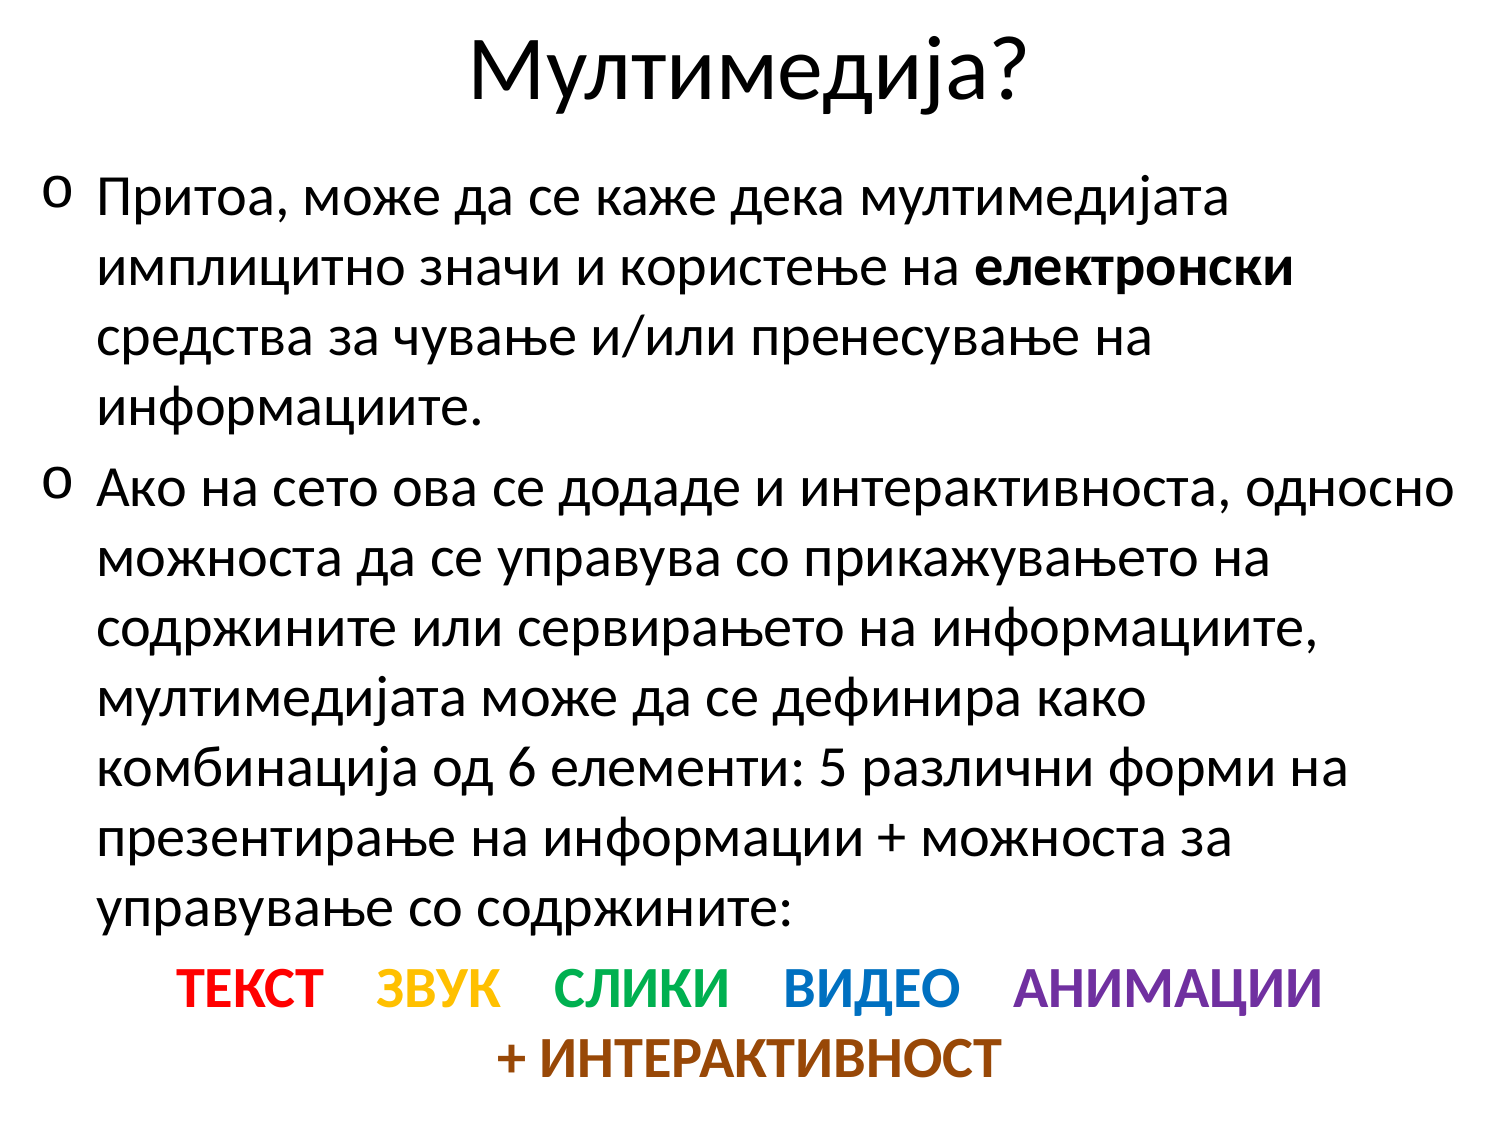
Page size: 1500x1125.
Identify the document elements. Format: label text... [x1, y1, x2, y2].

list Притоа, може да се каже дека мултимедијата имплицитно значи и користење на електронски средства за чување и/или пренесување на информациите. Ако на сето ова се додаде и интерактивноста, односно можноста да се управува со прикажувањето на содржините или сервирањето на информациите, мултимедијата може да се дефинира како комбинација од 6 елементи: 5 различни форми на презентирање на информации + можноста за управување со содржините: ТЕКСТ ЗВУК СЛИКИ ВИДЕО АНИМАЦИИ + ИНТЕРАКТИВНОСТ [24, 149, 1475, 1113]
title Мултимедија? [75, 0, 1425, 125]
